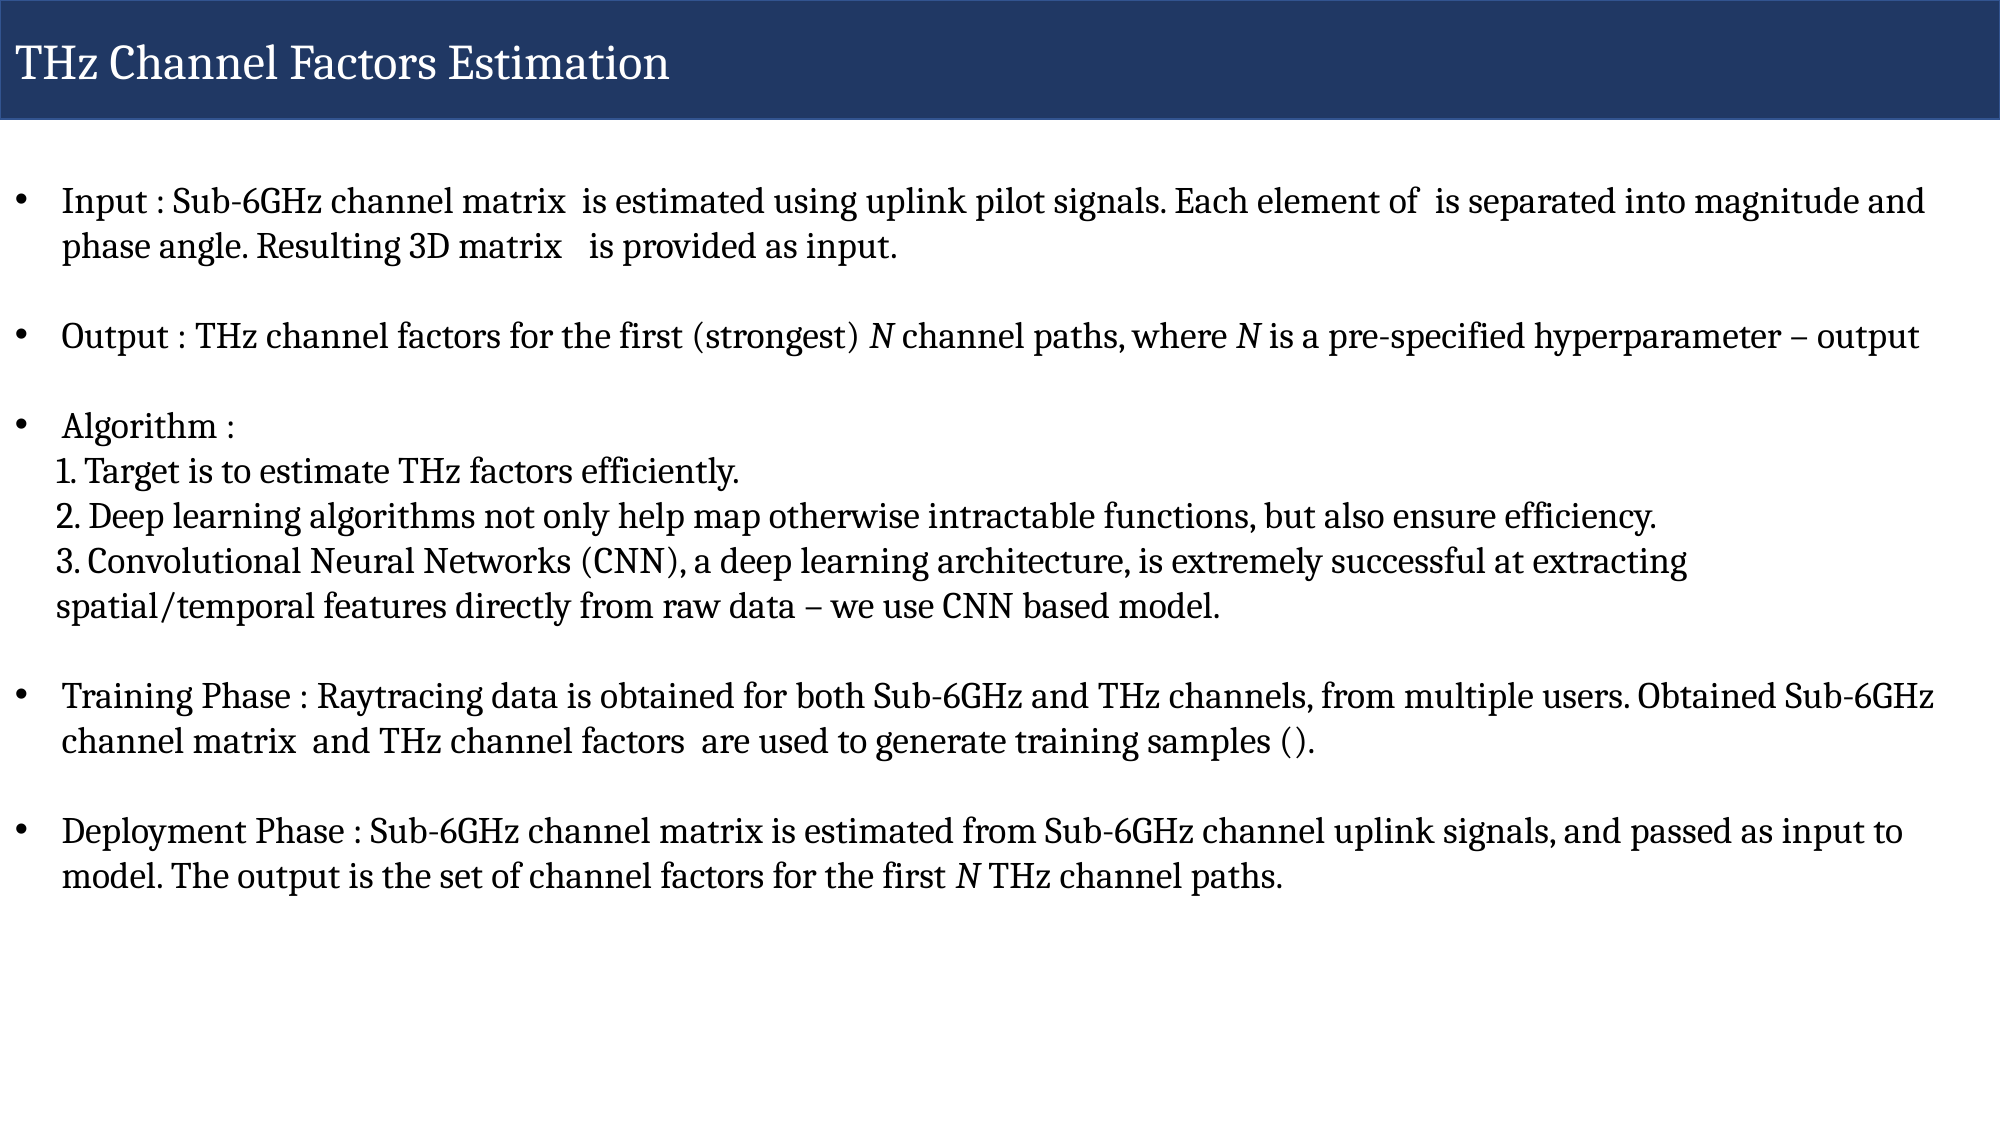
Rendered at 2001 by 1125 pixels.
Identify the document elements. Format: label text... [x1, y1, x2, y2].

text_box THz Channel Factors Estimation [0, 0, 2000, 120]
